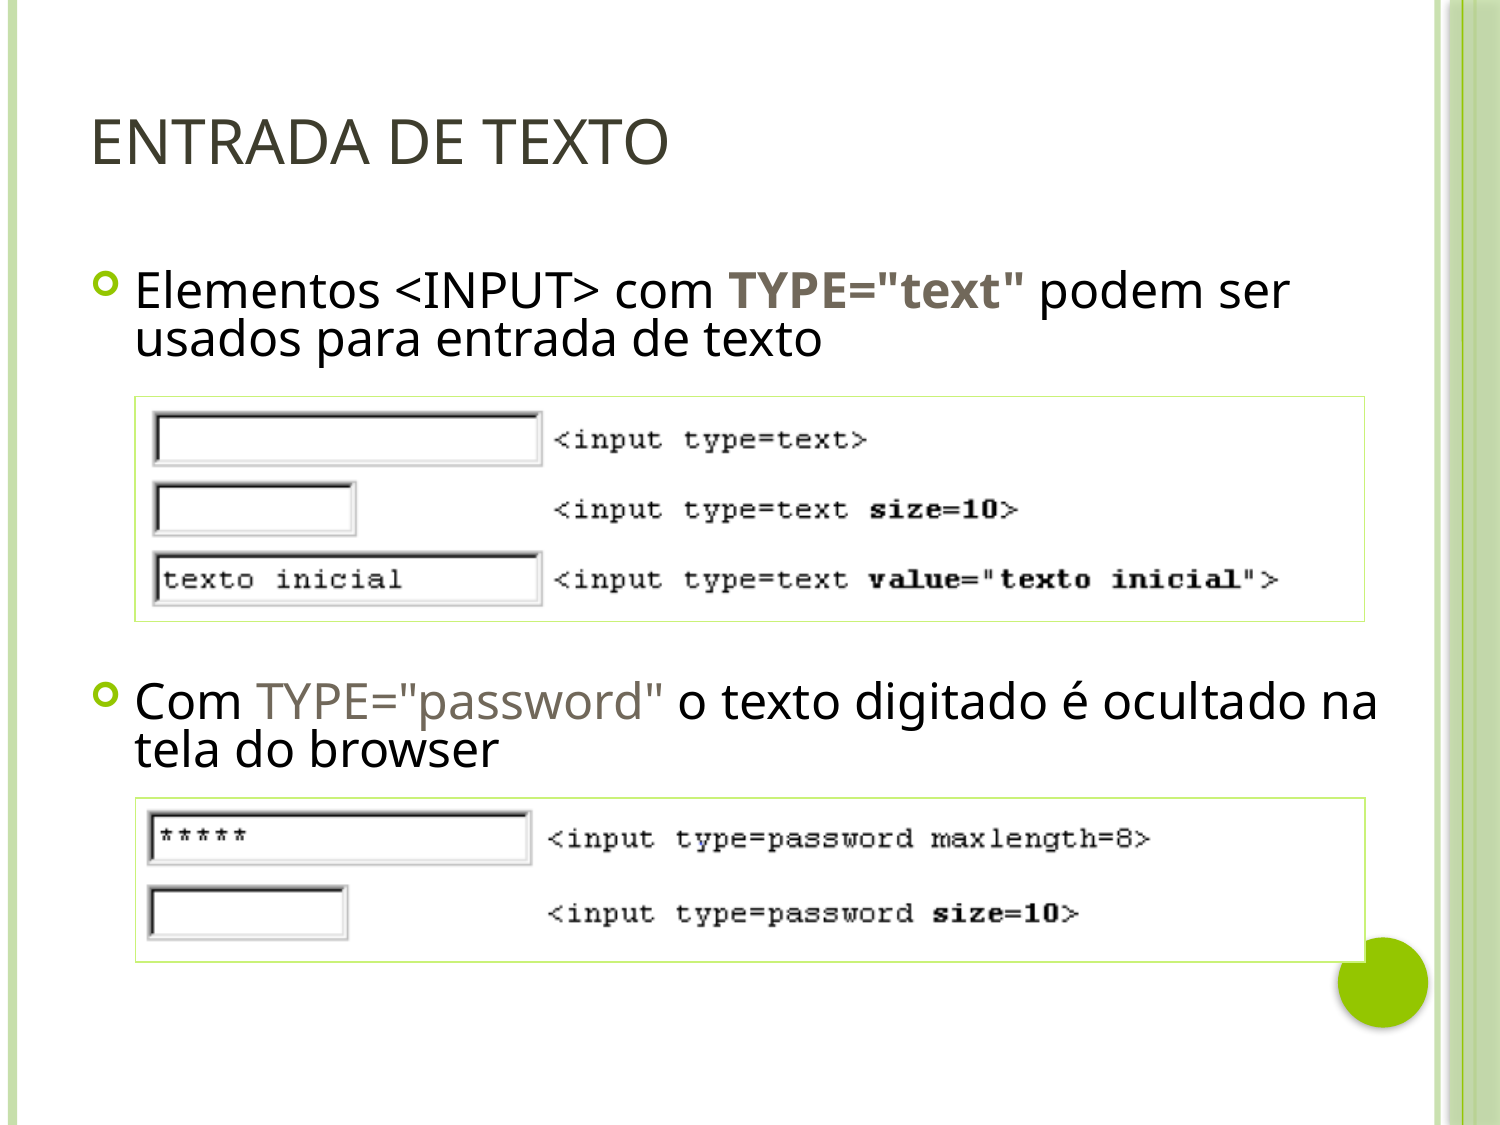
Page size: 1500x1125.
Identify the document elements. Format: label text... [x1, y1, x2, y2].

title Entrada de texto [75, 45, 1300, 185]
picture [135, 798, 1365, 962]
list Elementos <INPUT> com TYPE="text" podem ser usados para entrada de texto Com TYPE="password" o texto digitado é ocultado na tela do browser [75, 262, 1425, 787]
picture [135, 396, 1365, 622]
